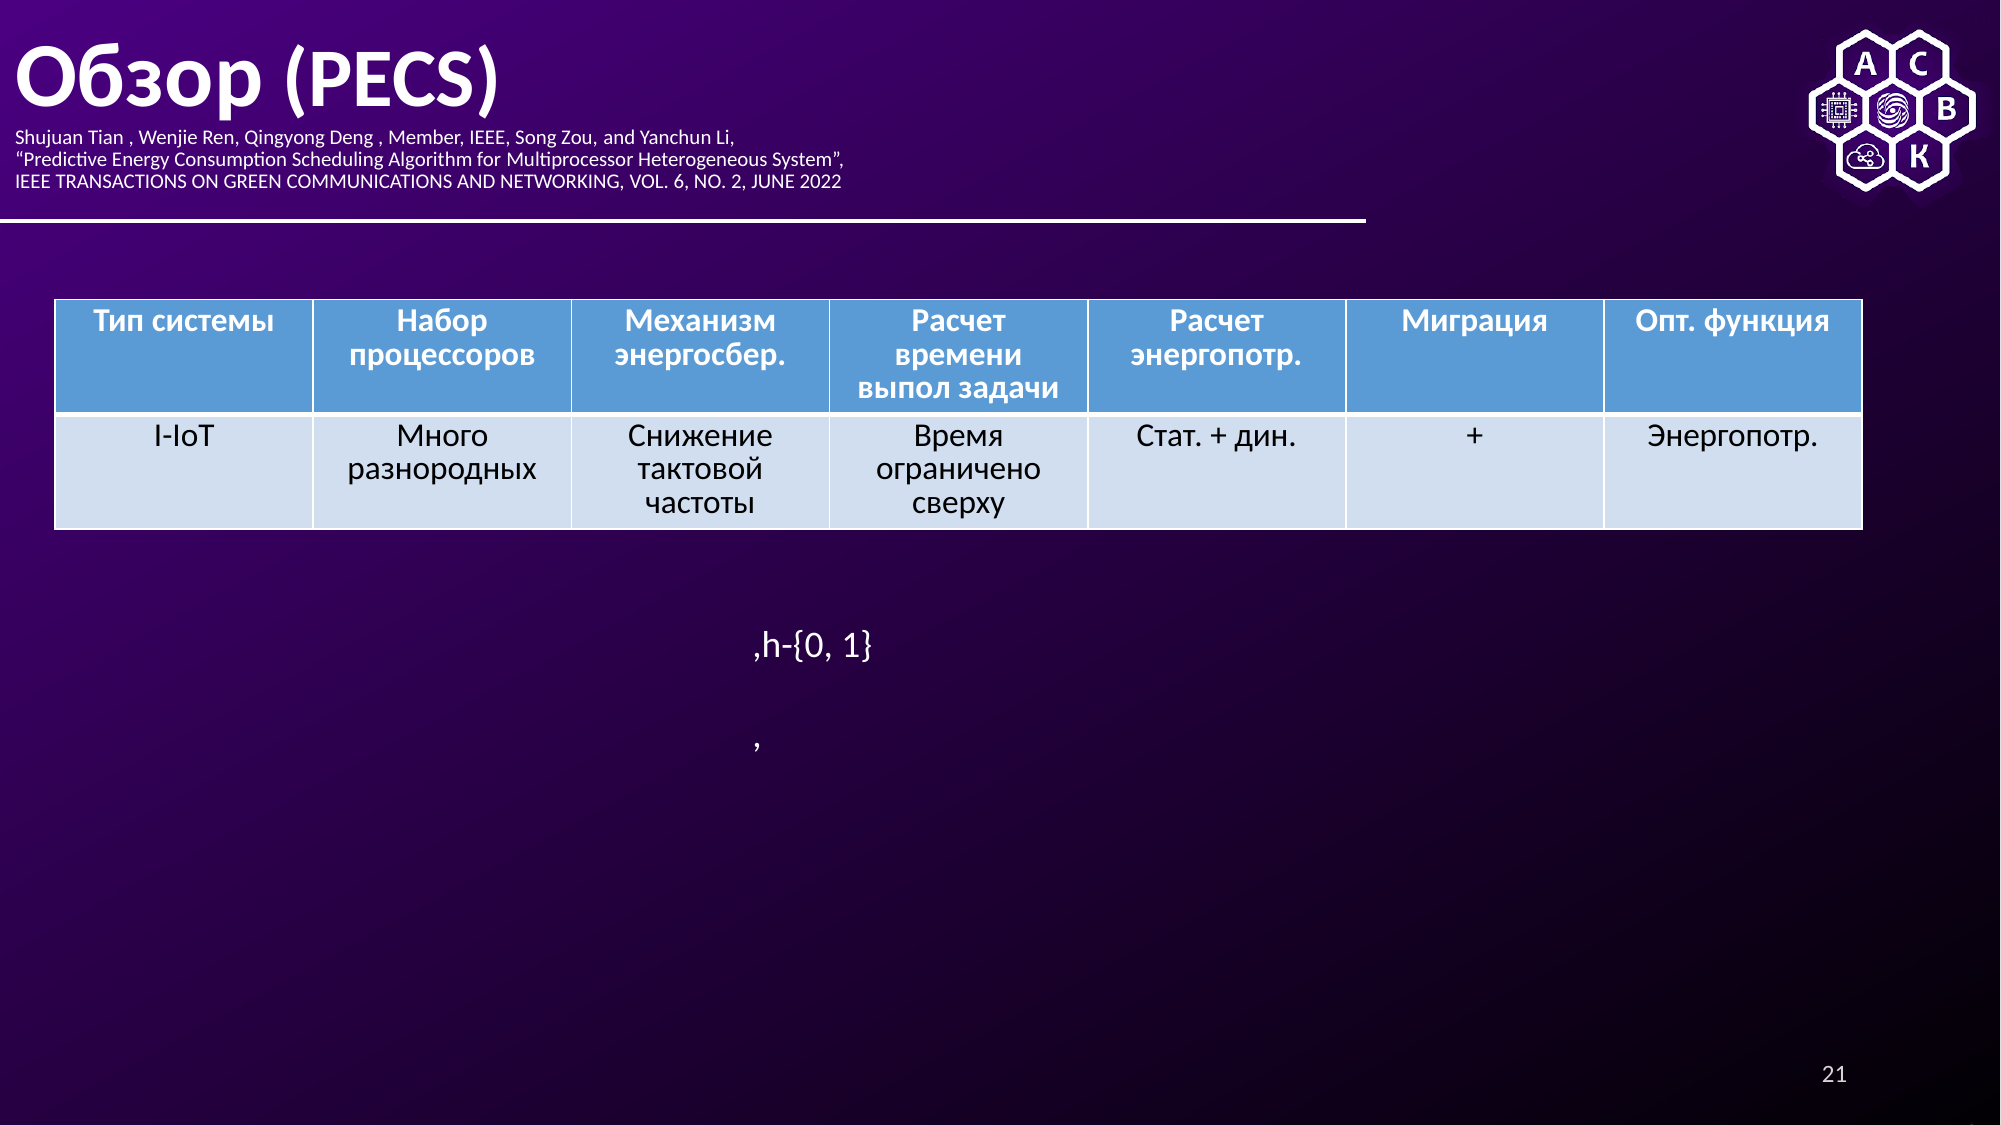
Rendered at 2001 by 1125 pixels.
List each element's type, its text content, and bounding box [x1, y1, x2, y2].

table_header Тип системы [56, 300, 312, 412]
table_header Расчет времени выпол задачи [830, 300, 1087, 412]
picture [0, 0, 2001, 1125]
table_cell Стат. + дин. [1089, 417, 1345, 528]
table_cell + [1347, 417, 1603, 528]
table_cell Много разнородных [314, 417, 571, 528]
table_cell I-IoT [56, 417, 312, 528]
table_header Опт. функция [1605, 300, 1861, 412]
table_cell Снижение тактовой частоты [572, 417, 829, 528]
table_header Миграция [1347, 300, 1603, 412]
table_header Механизм энергосбер. [572, 300, 829, 412]
title Обзор (PECS) Shujuan Tian , Wenjie Ren, Qingyong Deng , Member, IEEE, Song Zou, and Yanchun Li, “Predictive Energy Consumption Scheduling Algorithm for Multiprocessor Heterogeneous System”, IEEE TRANSACTIONS ON GREEN COMMUNICATIONS AND NETWORKING, VOL. 6, NO. 2, JUNE 2022 [0, 0, 2000, 221]
table_header Набор процессоров [314, 300, 571, 412]
table_cell Энергопотр. [1605, 417, 1861, 528]
slide_number 21 [1412, 1042, 1863, 1103]
table_header Расчет энергопотр. [1089, 300, 1345, 412]
table_cell Время ограничено сверху [830, 417, 1087, 528]
